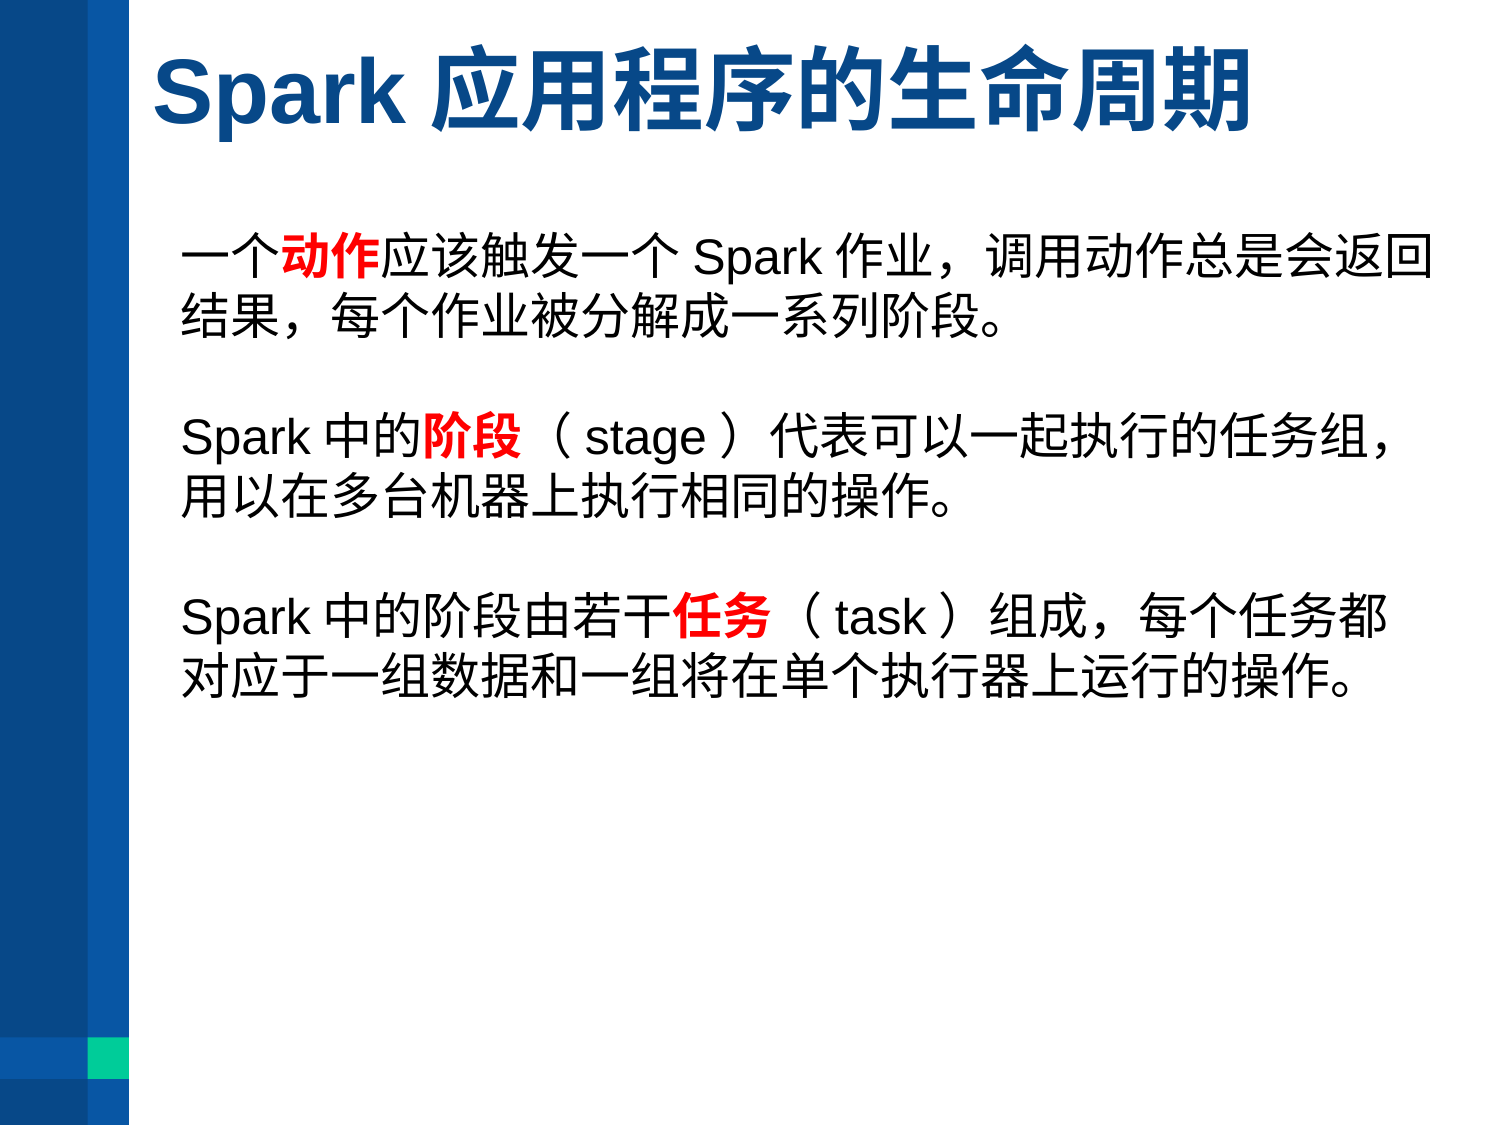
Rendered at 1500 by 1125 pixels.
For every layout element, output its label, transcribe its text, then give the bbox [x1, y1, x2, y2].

text_box Spark应用程序的生命周期 [137, 24, 1500, 149]
text_box 一个动作应该触发一个Spark作业，调用动作总是会返回结果，每个作业被分解成一系列阶段。 Spark中的阶段（stage）代表可以一起执行的任务组，用以在多台机器上执行相同的操作。 Spark中的阶段由若干任务（task）组成，每个任务都对应于一组数据和一组将在单个执行器上运行的操作。 [165, 217, 1451, 713]
